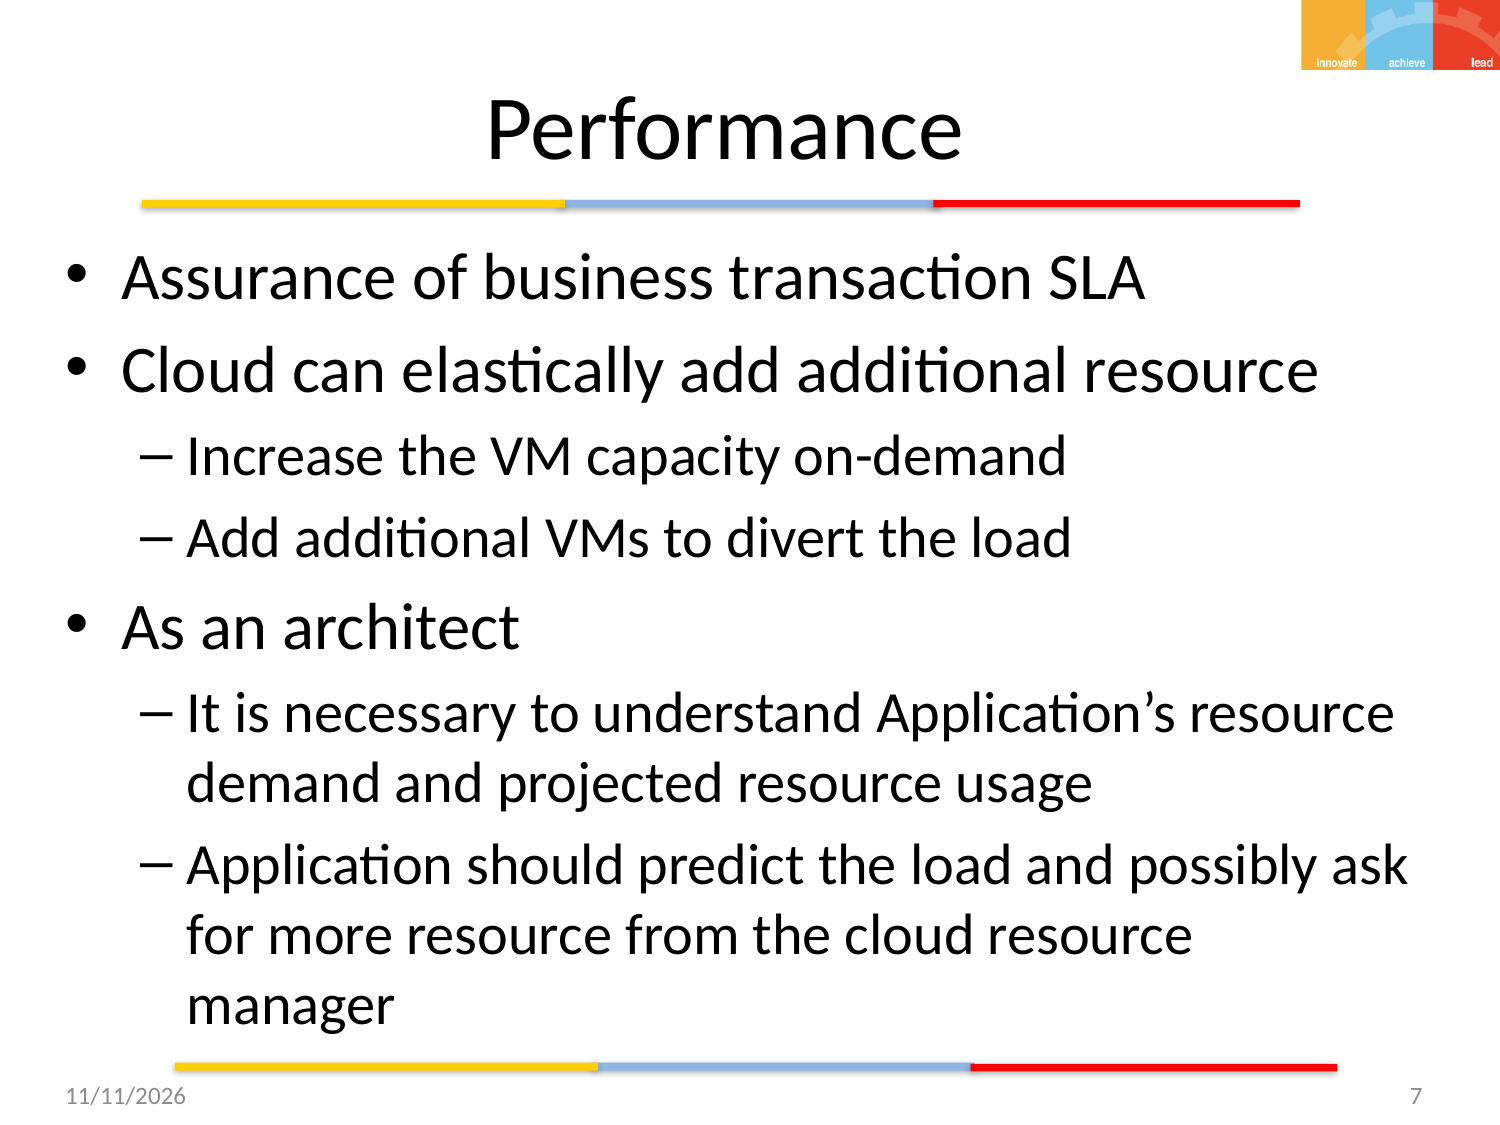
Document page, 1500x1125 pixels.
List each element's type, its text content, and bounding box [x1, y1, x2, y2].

slide_number 7 [1087, 1065, 1438, 1125]
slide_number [50, 1065, 400, 1125]
title Performance [49, 45, 1401, 201]
picture [1301, 0, 1500, 70]
list Assurance of business transaction SLA Cloud can elastically add additional resource Increase the VM capacity on-demand Add additional VMs to divert the load As an architect It is necessary to understand Application’s resource demand and projected resource usage Application should predict the load and possibly ask for more resource from the cloud resource manager [49, 224, 1426, 1051]
